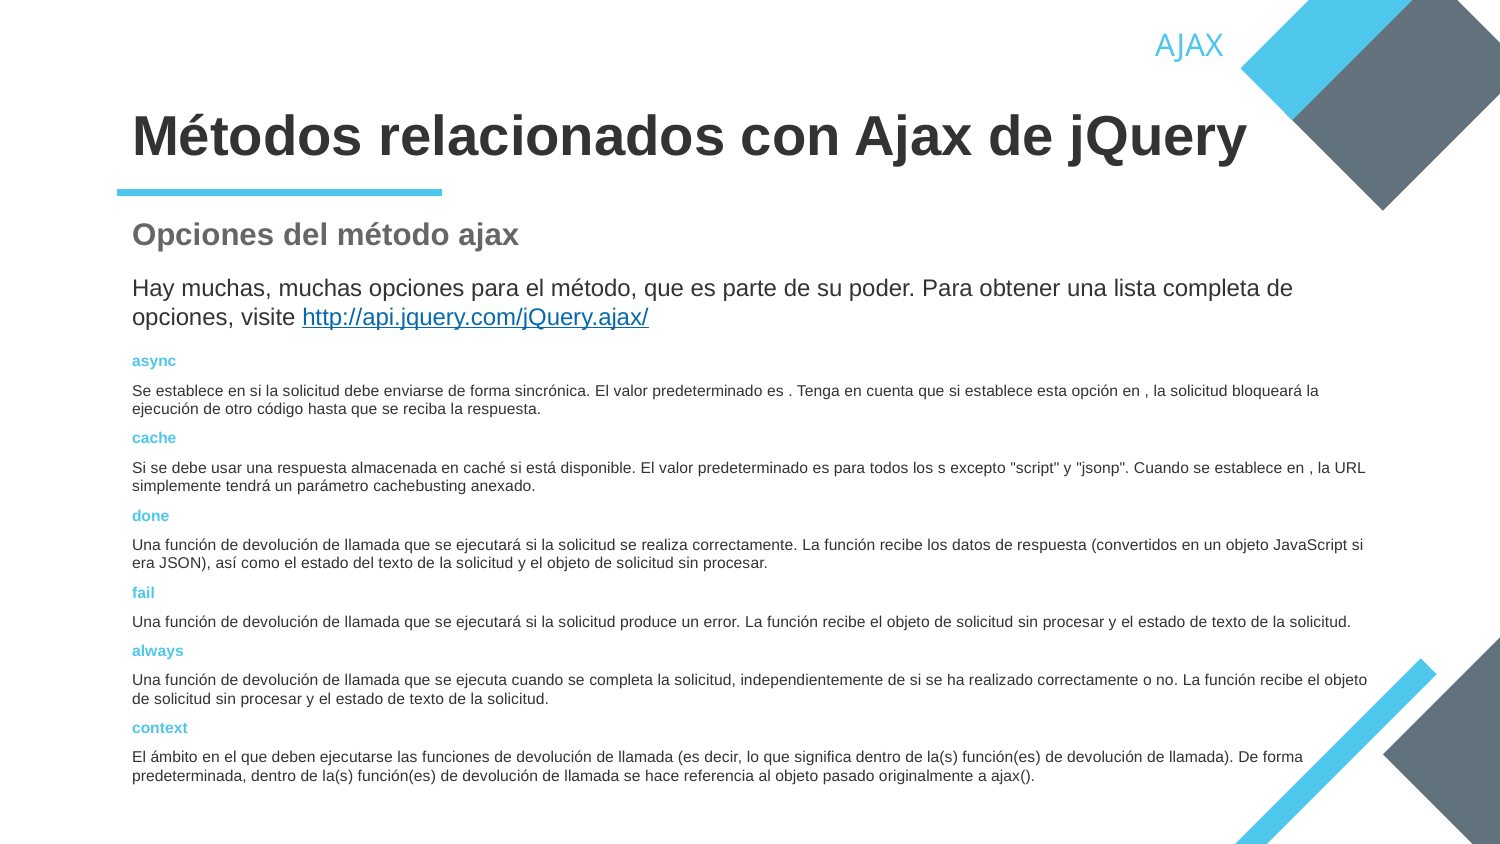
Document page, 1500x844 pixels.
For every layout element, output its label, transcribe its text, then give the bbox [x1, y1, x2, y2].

text_box AJAX [865, 10, 1239, 79]
title Métodos relacionados con Ajax de jQuery [116, 88, 1383, 177]
subtitle Opciones del método ajax Hay muchas, muchas opciones para el método, que es parte de su poder. Para obtener una lista completa de opciones, visite http://api.jquery.com/jQuery.ajax/ async Se establece en si la solicitud debe enviarse de forma sincrónica. El valor predeterminado es . Tenga en cuenta que si establece esta opción en , la solicitud bloqueará la ejecución de otro código hasta que se reciba la respuesta. cache Si se debe usar una respuesta almacenada en caché si está disponible. El valor predeterminado es para todos los s excepto "script" y "jsonp". Cuando se establece en , la URL simplemente tendrá un parámetro cachebusting anexado. done Una función de devolución de llamada que se ejecutará si la solicitud se realiza correctamente. La función recibe los datos de respuesta (convertidos en un objeto JavaScript si era JSON), así como el estado del texto de la solicitud y el objeto de solicitud sin procesar. fail Una función de devolución de llamada que se ejecutará si la solicitud produce un error. La función recibe el objeto de solicitud sin procesar y el estado de texto de la solicitud. always Una función de devolución de llamada que se ejecuta cuando se completa la solicitud, independientemente de si se ha realizado correctamente o no. La función recibe el objeto de solicitud sin procesar y el estado de texto de la solicitud. context El ámbito en el que deben ejecutarse las funciones de devolución de llamada (es decir, lo que significa dentro de la(s) función(es) de devolución de llamada). De forma predeterminada, dentro de la(s) función(es) de devolución de llamada se hace referencia al objeto pasado originalmente a ajax(). [116, 199, 1383, 813]
